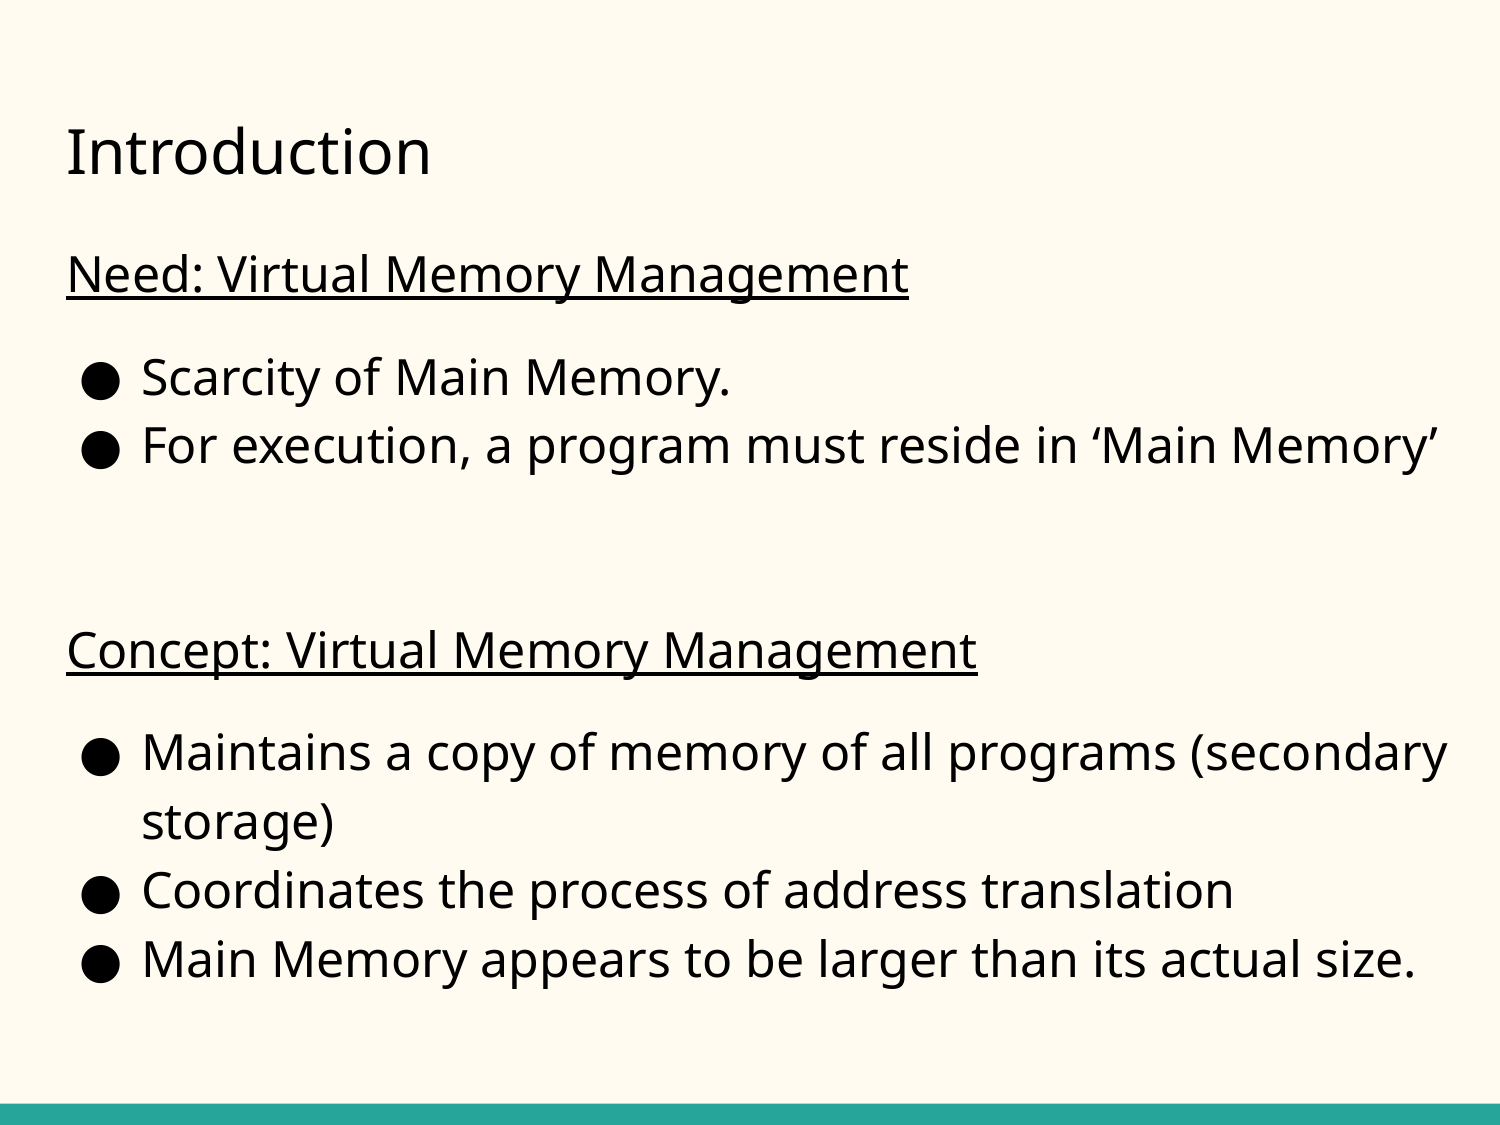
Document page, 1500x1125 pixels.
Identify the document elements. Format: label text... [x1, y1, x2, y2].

list Need: Virtual Memory Management Scarcity of Main Memory. For execution, a program must reside in ‘Main Memory’ Concept: Virtual Memory Management Maintains a copy of memory of all programs (secondary storage) Coordinates the process of address translation Main Memory appears to be larger than its actual size. [51, 218, 1468, 1079]
title Introduction [51, 97, 1449, 218]
